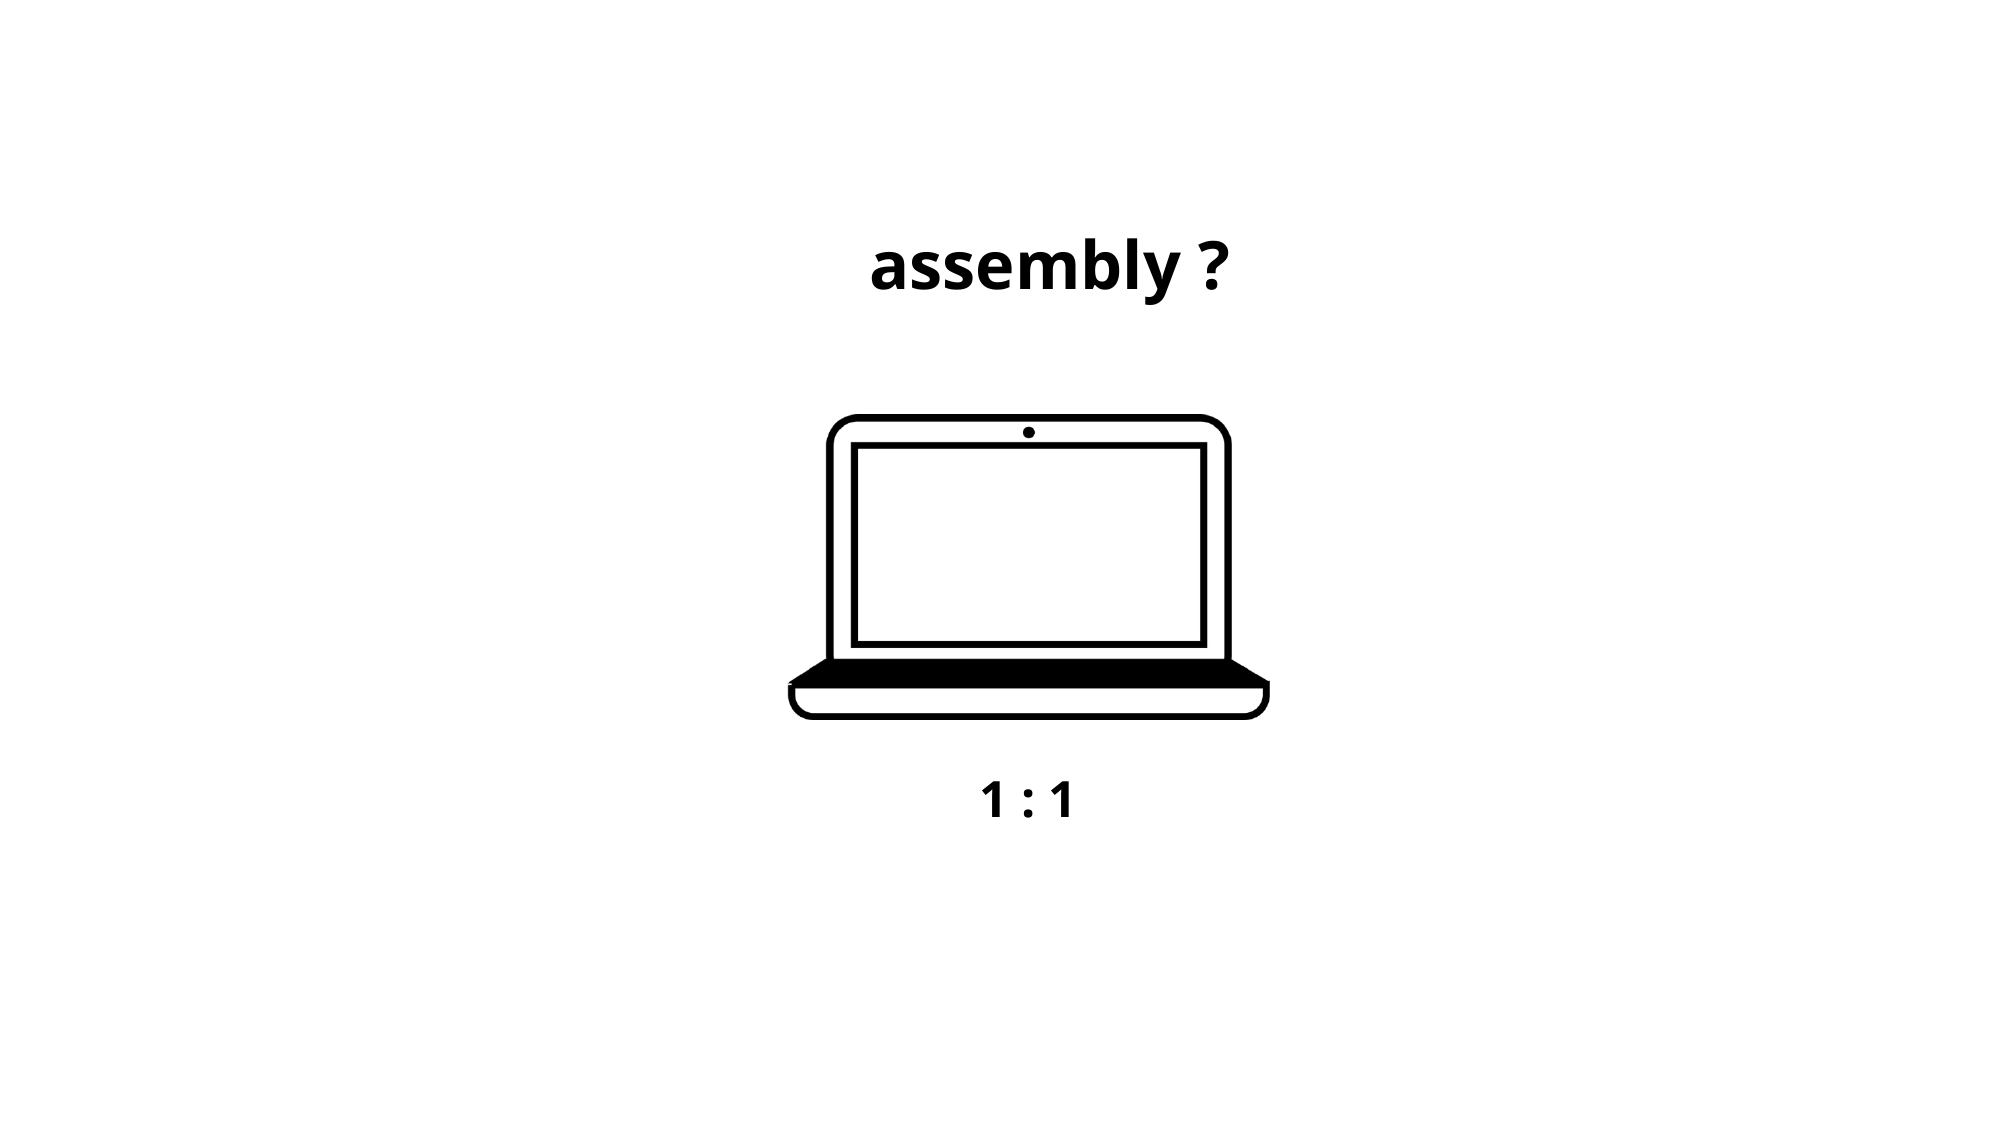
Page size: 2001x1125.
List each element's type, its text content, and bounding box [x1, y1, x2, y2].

text_box assembly ? [854, 215, 1246, 311]
text_box 1 : 1 [964, 759, 1092, 835]
picture [787, 414, 1270, 720]
